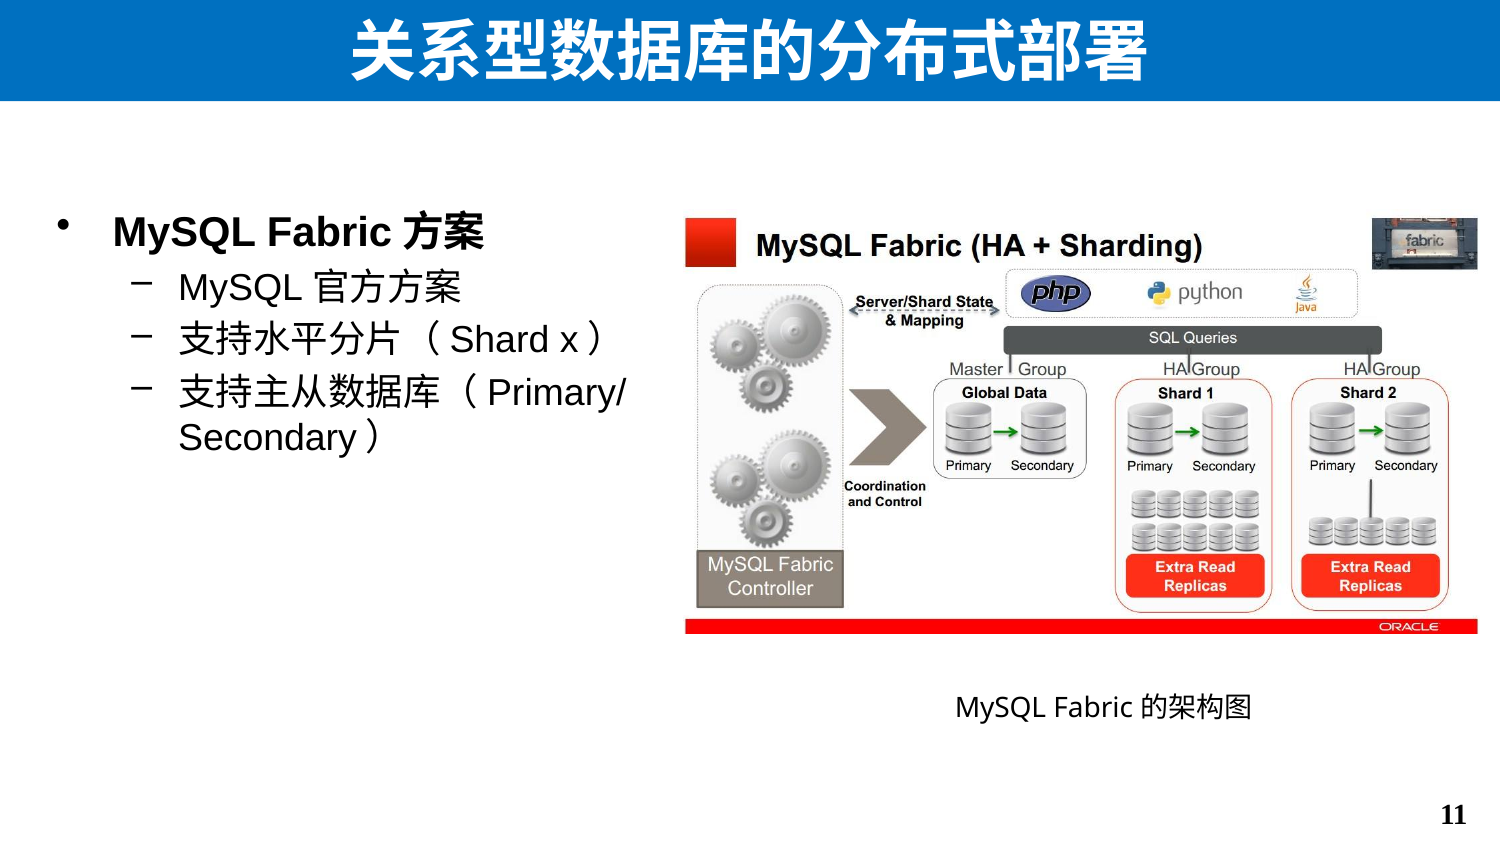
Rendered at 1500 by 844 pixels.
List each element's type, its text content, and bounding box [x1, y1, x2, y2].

text_box MySQL Fabric的架构图 [940, 681, 1268, 731]
list MySQL Fabric方案 MySQL官方方案 支持水平分片（Shard x） 支持主从数据库（Primary/Secondary） [41, 197, 680, 754]
picture [683, 209, 1481, 634]
title 关系型数据库的分布式部署 [0, 0, 1500, 102]
